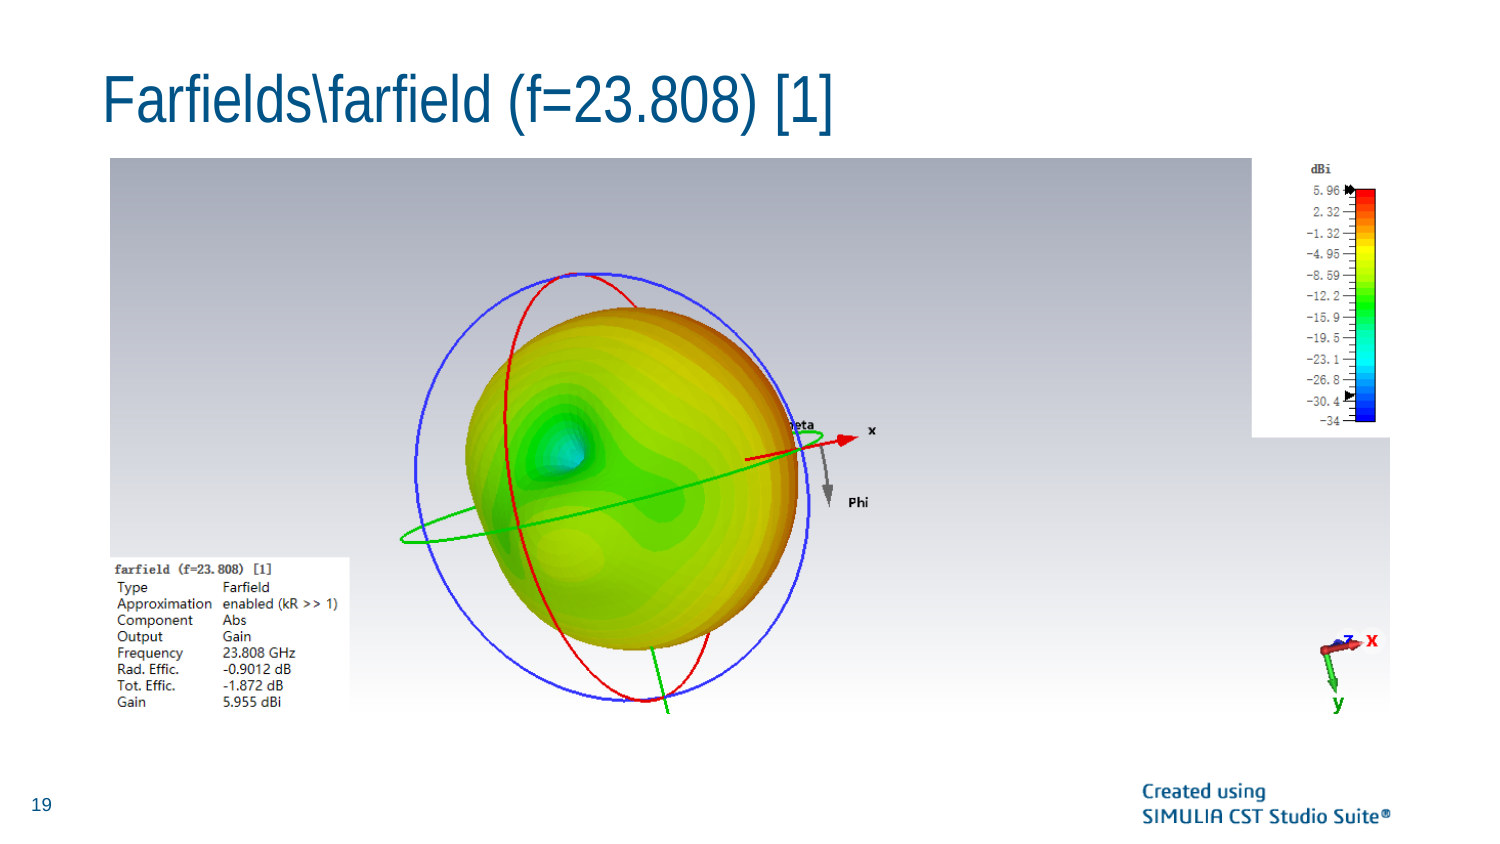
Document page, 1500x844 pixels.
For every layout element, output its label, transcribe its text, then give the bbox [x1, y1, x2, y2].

picture [110, 157, 1390, 714]
picture [1141, 780, 1400, 828]
text_box Farfields\farfield (f=23.808) [1] [102, 55, 837, 136]
